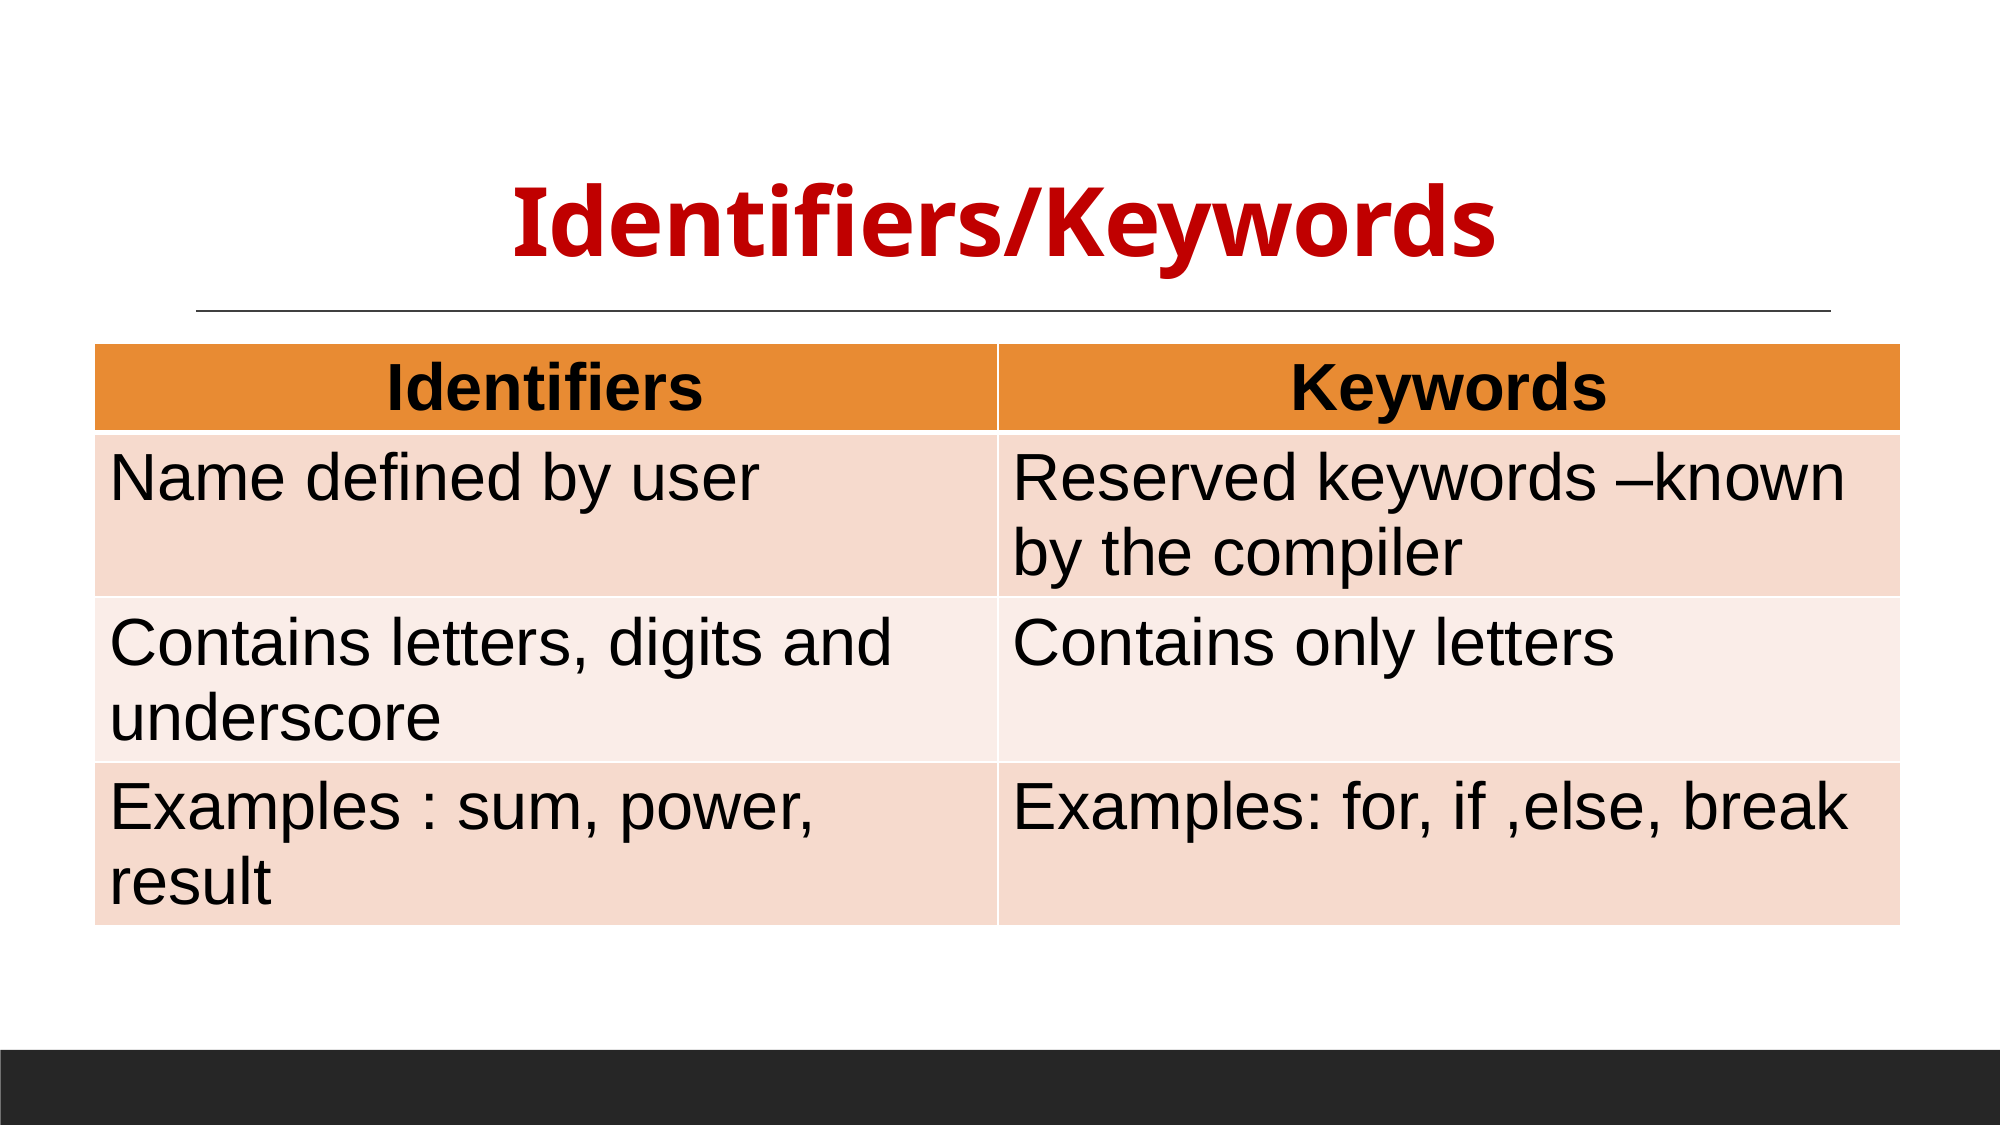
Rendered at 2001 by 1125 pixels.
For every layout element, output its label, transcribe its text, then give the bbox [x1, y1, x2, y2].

table_header Identifiers [95, 344, 997, 430]
table_header Keywords [999, 344, 1900, 430]
table_cell Reserved keywords –known by the compiler [999, 435, 1900, 596]
table_cell Examples: for, if ,else, break [999, 763, 1900, 925]
table_cell Contains letters, digits and underscore [95, 598, 997, 761]
table_cell Contains only letters [999, 598, 1900, 761]
table_cell Name defined by user [95, 435, 997, 596]
table_cell Examples : sum, power, result [95, 763, 997, 925]
title Identifiers/Keywords [180, 47, 1830, 285]
